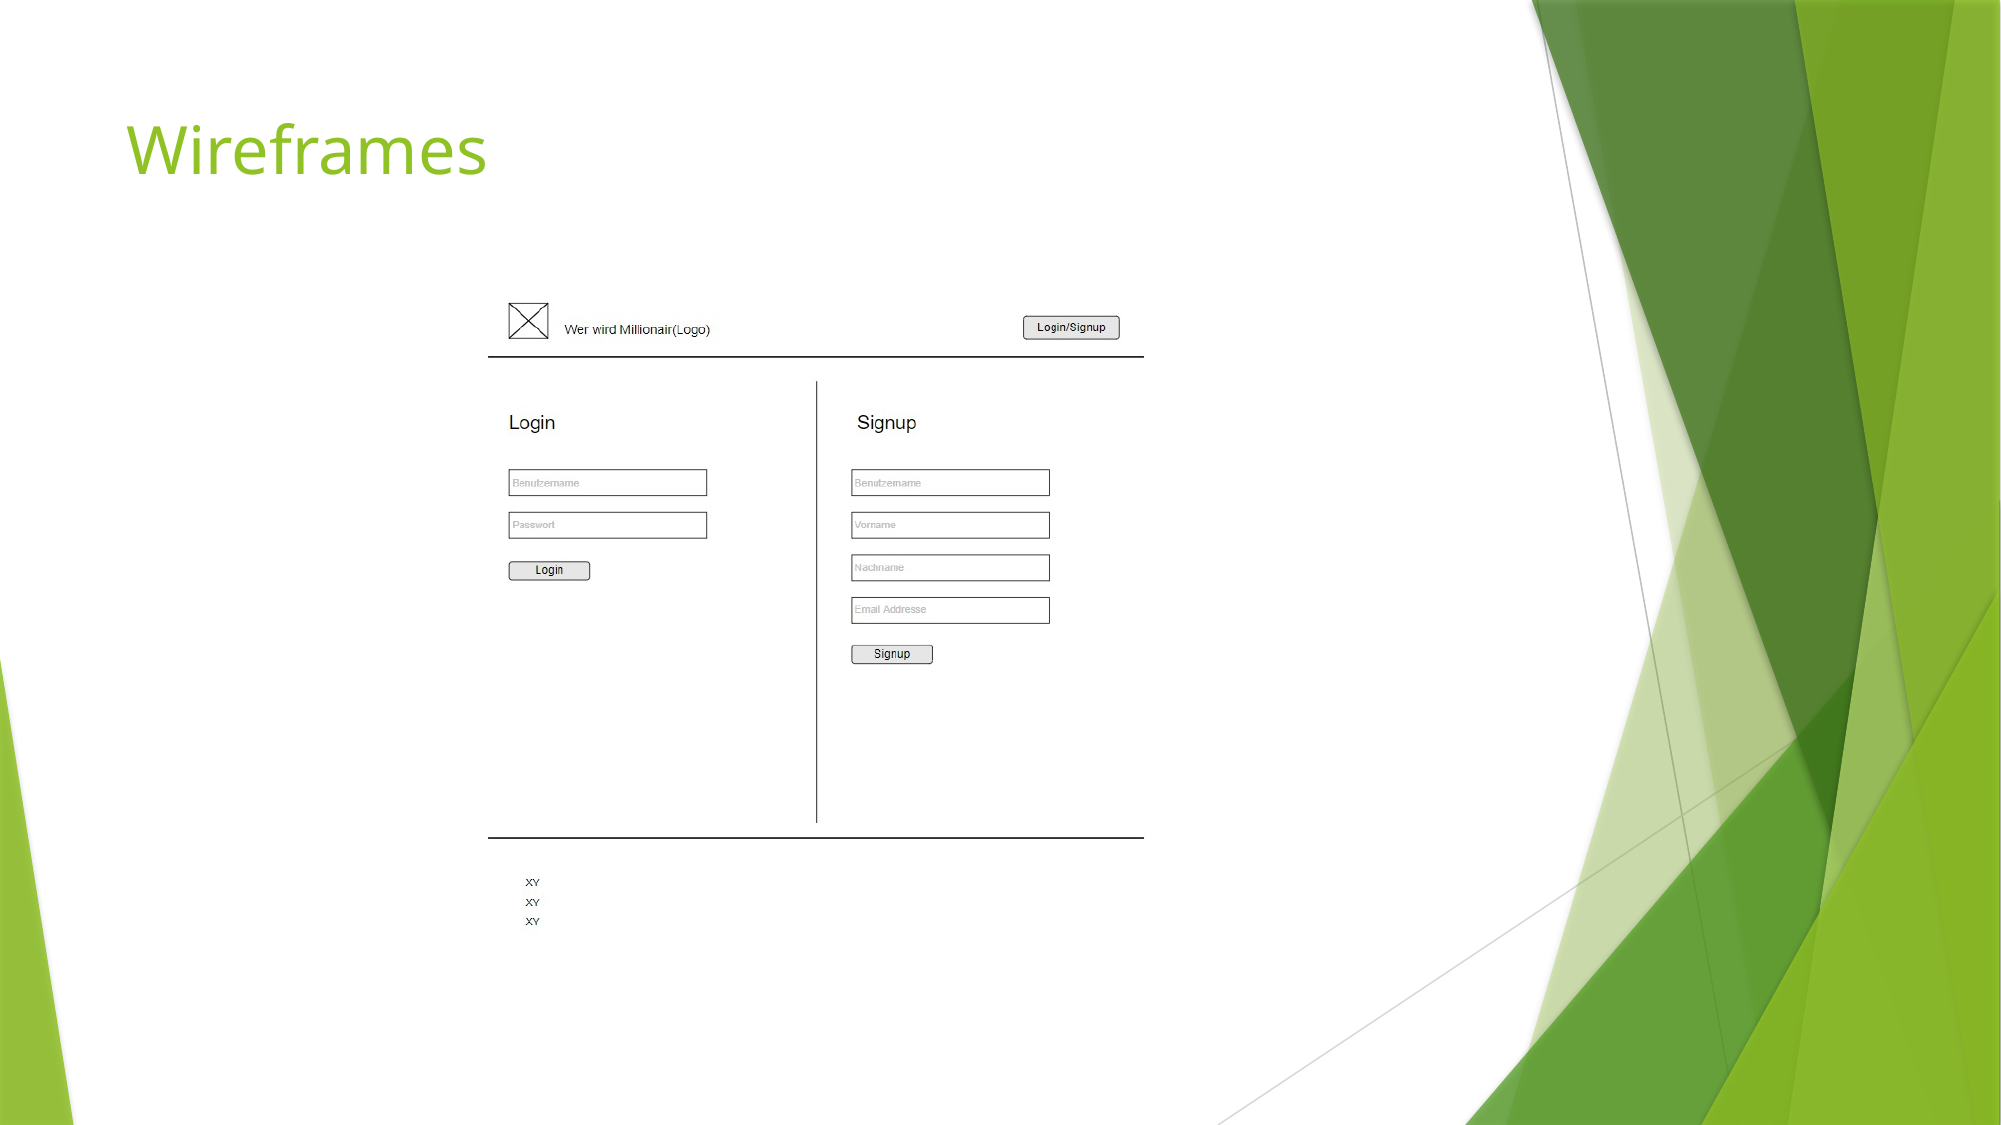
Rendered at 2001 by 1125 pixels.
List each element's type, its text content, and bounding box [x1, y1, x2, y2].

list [460, 268, 1172, 984]
title Wireframes [111, 99, 1522, 317]
